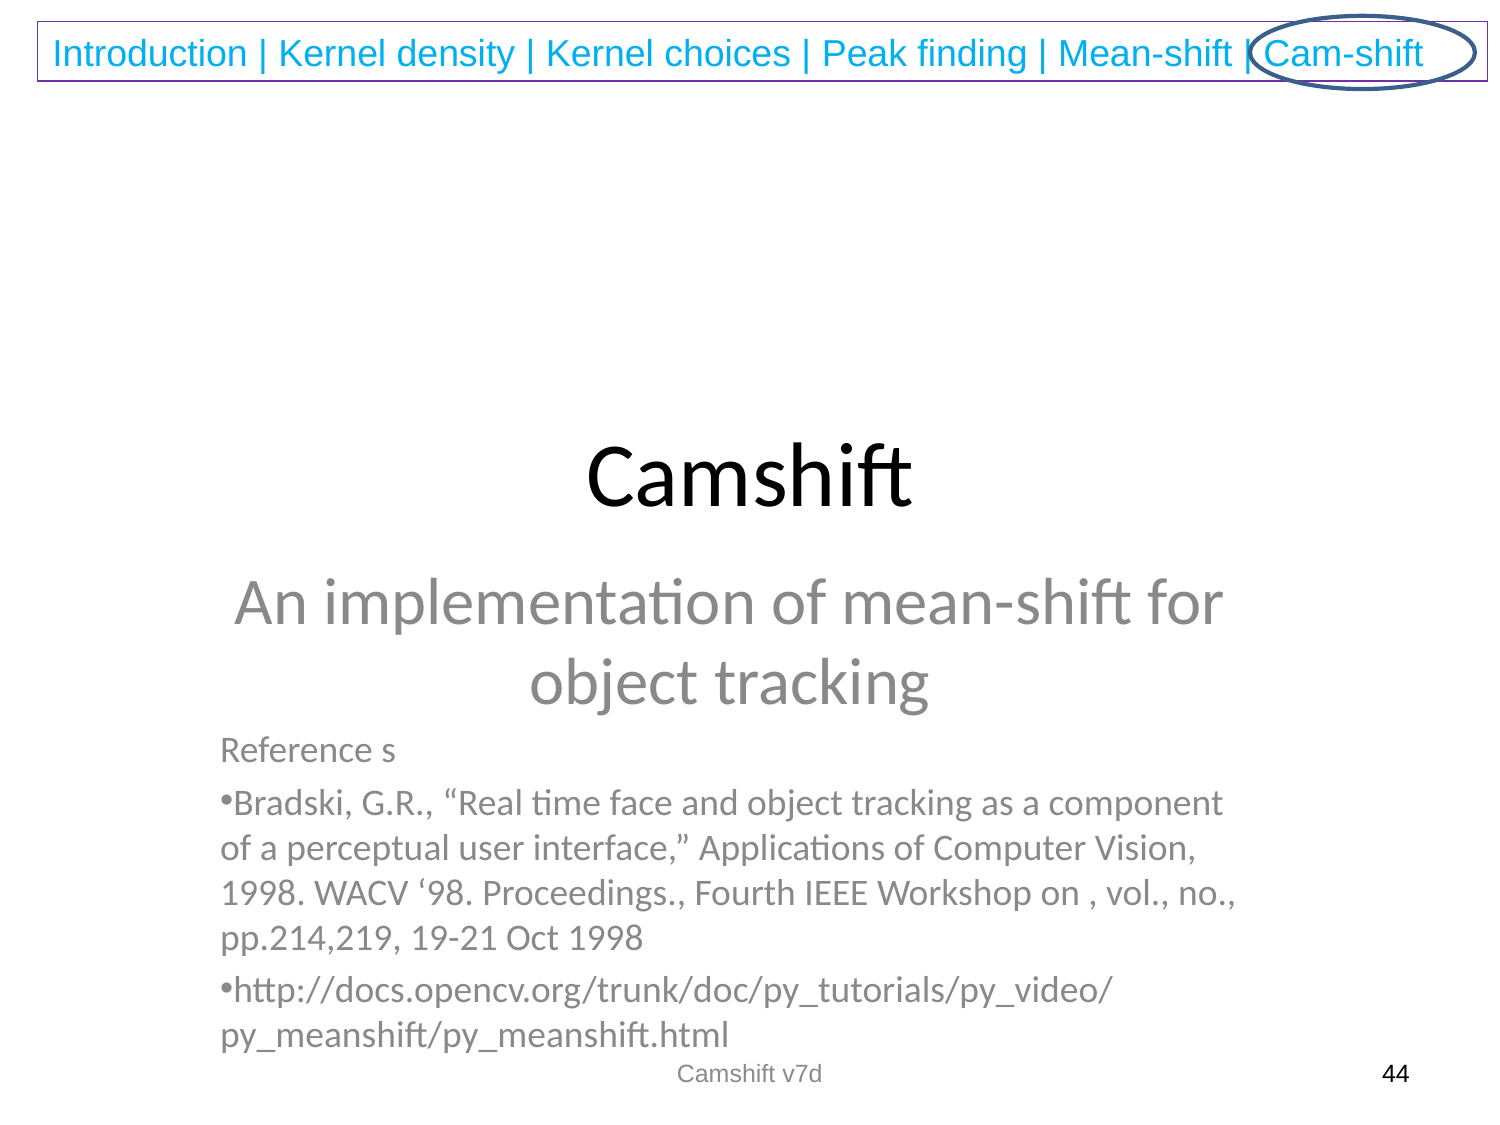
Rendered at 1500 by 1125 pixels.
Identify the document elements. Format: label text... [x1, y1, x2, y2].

slide_number 44 [1074, 1042, 1425, 1103]
text_box [1247, 13, 1478, 92]
footer Camshift v7d [512, 1042, 988, 1103]
subtitle An implementation of mean-shift for object tracking Reference s Bradski, G.R., “Real time face and object tracking as a component of a perceptual user interface,” Applications of Computer Vision, 1998. WACV ‘98. Proceedings., Fourth IEEE Workshop on , vol., no., pp.214,219, 19-21 Oct 1998 http://docs.opencv.org/trunk/doc/py_tutorials/py_video/py_meanshift/py_meanshift.html [205, 549, 1256, 838]
title Camshift [112, 349, 1388, 591]
